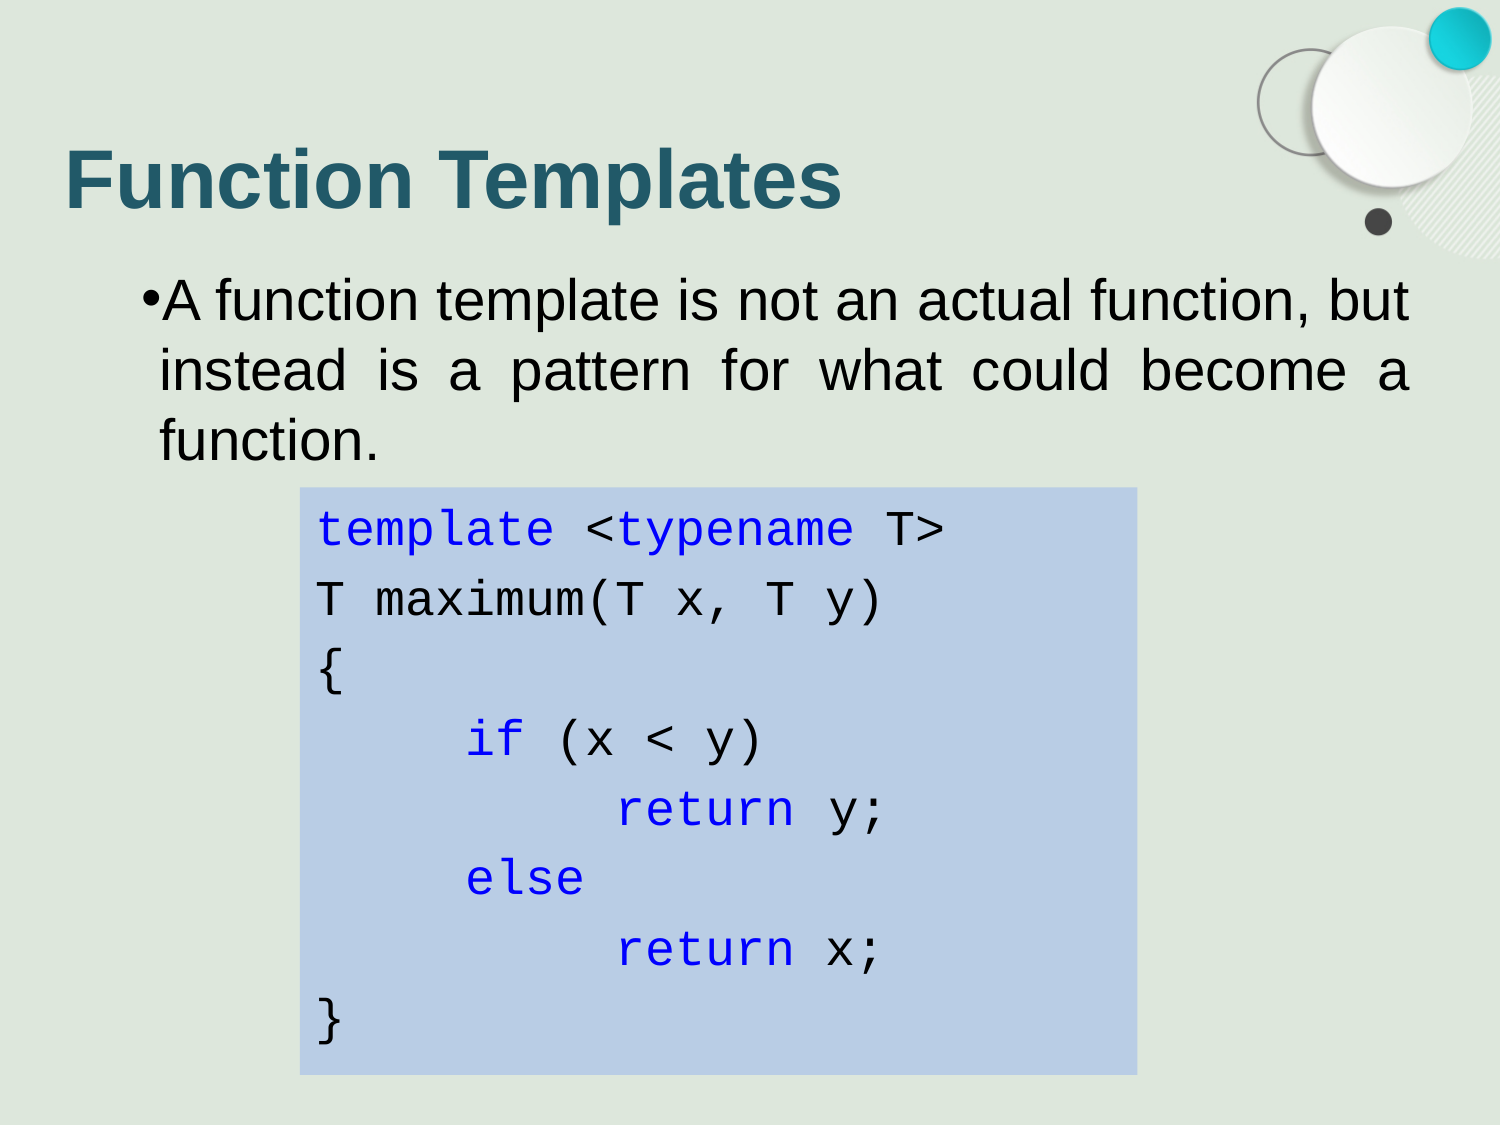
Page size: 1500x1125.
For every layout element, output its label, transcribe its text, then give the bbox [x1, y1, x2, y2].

title Function Templates [50, 87, 1225, 263]
text_box template <typename T> T maximum(T x, T y) { if (x < y) return y; else return x; } [299, 487, 1138, 1075]
picture [0, 0, 1500, 1125]
list A function template is not an actual function, but instead is a pattern for what could become a function. [76, 254, 1427, 488]
